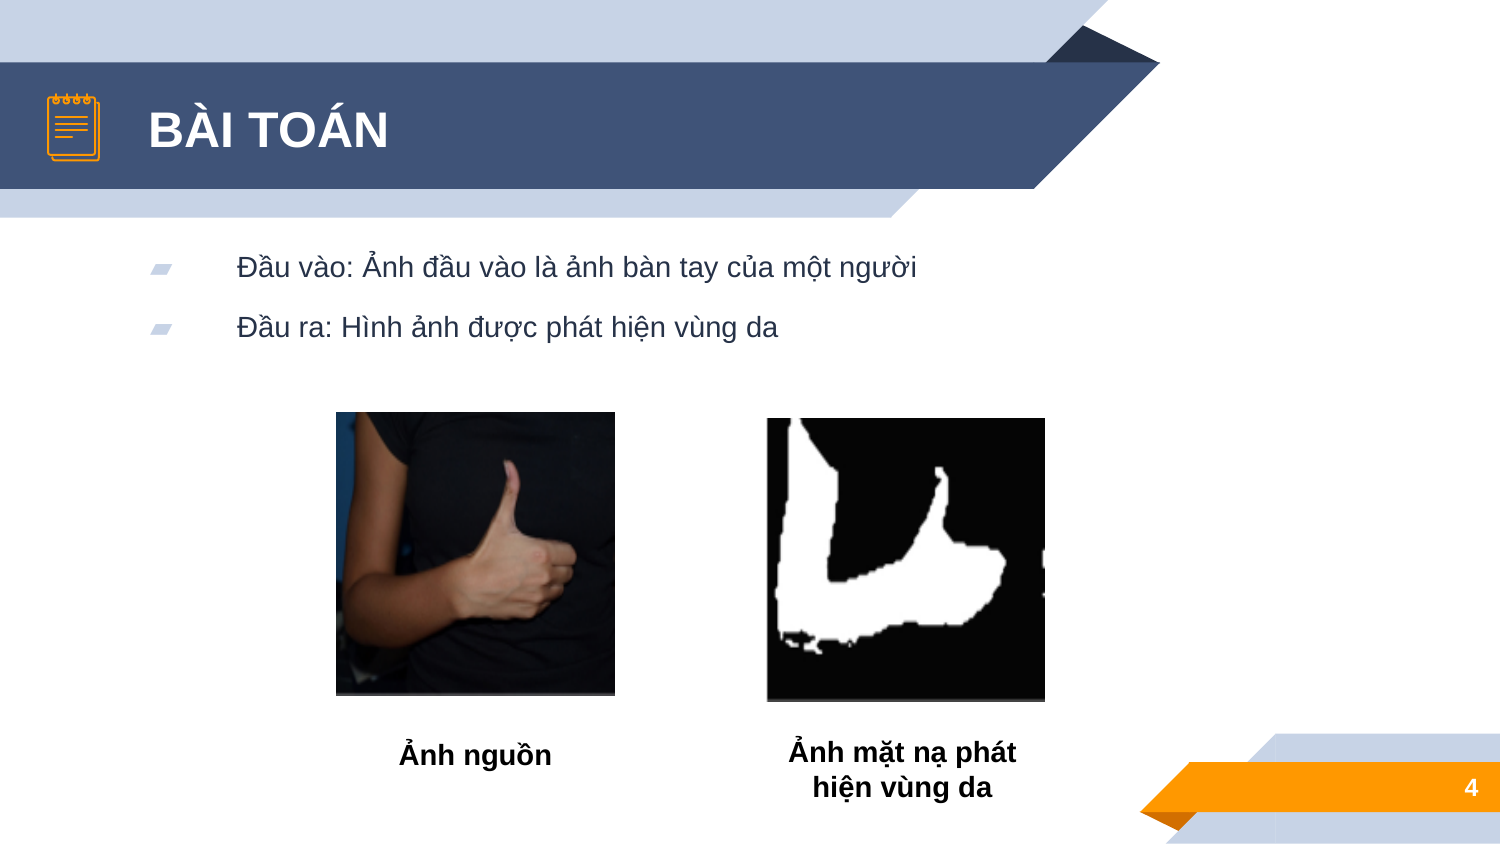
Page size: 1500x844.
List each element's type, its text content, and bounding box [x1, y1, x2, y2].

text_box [47, 93, 100, 161]
title BÀI TOÁN [133, 64, 997, 190]
text_box Ảnh mặt nạ phát hiện vùng da [746, 726, 1059, 812]
list Đầu vào: Ảnh đầu vào là ảnh bàn tay của một người Đầu ra: Hình ảnh được phát hiện vùng da [133, 233, 1008, 369]
picture [765, 418, 1045, 702]
text_box Ảnh nguồn [353, 728, 598, 779]
slide_number 4 [1249, 760, 1494, 813]
picture [335, 412, 615, 696]
